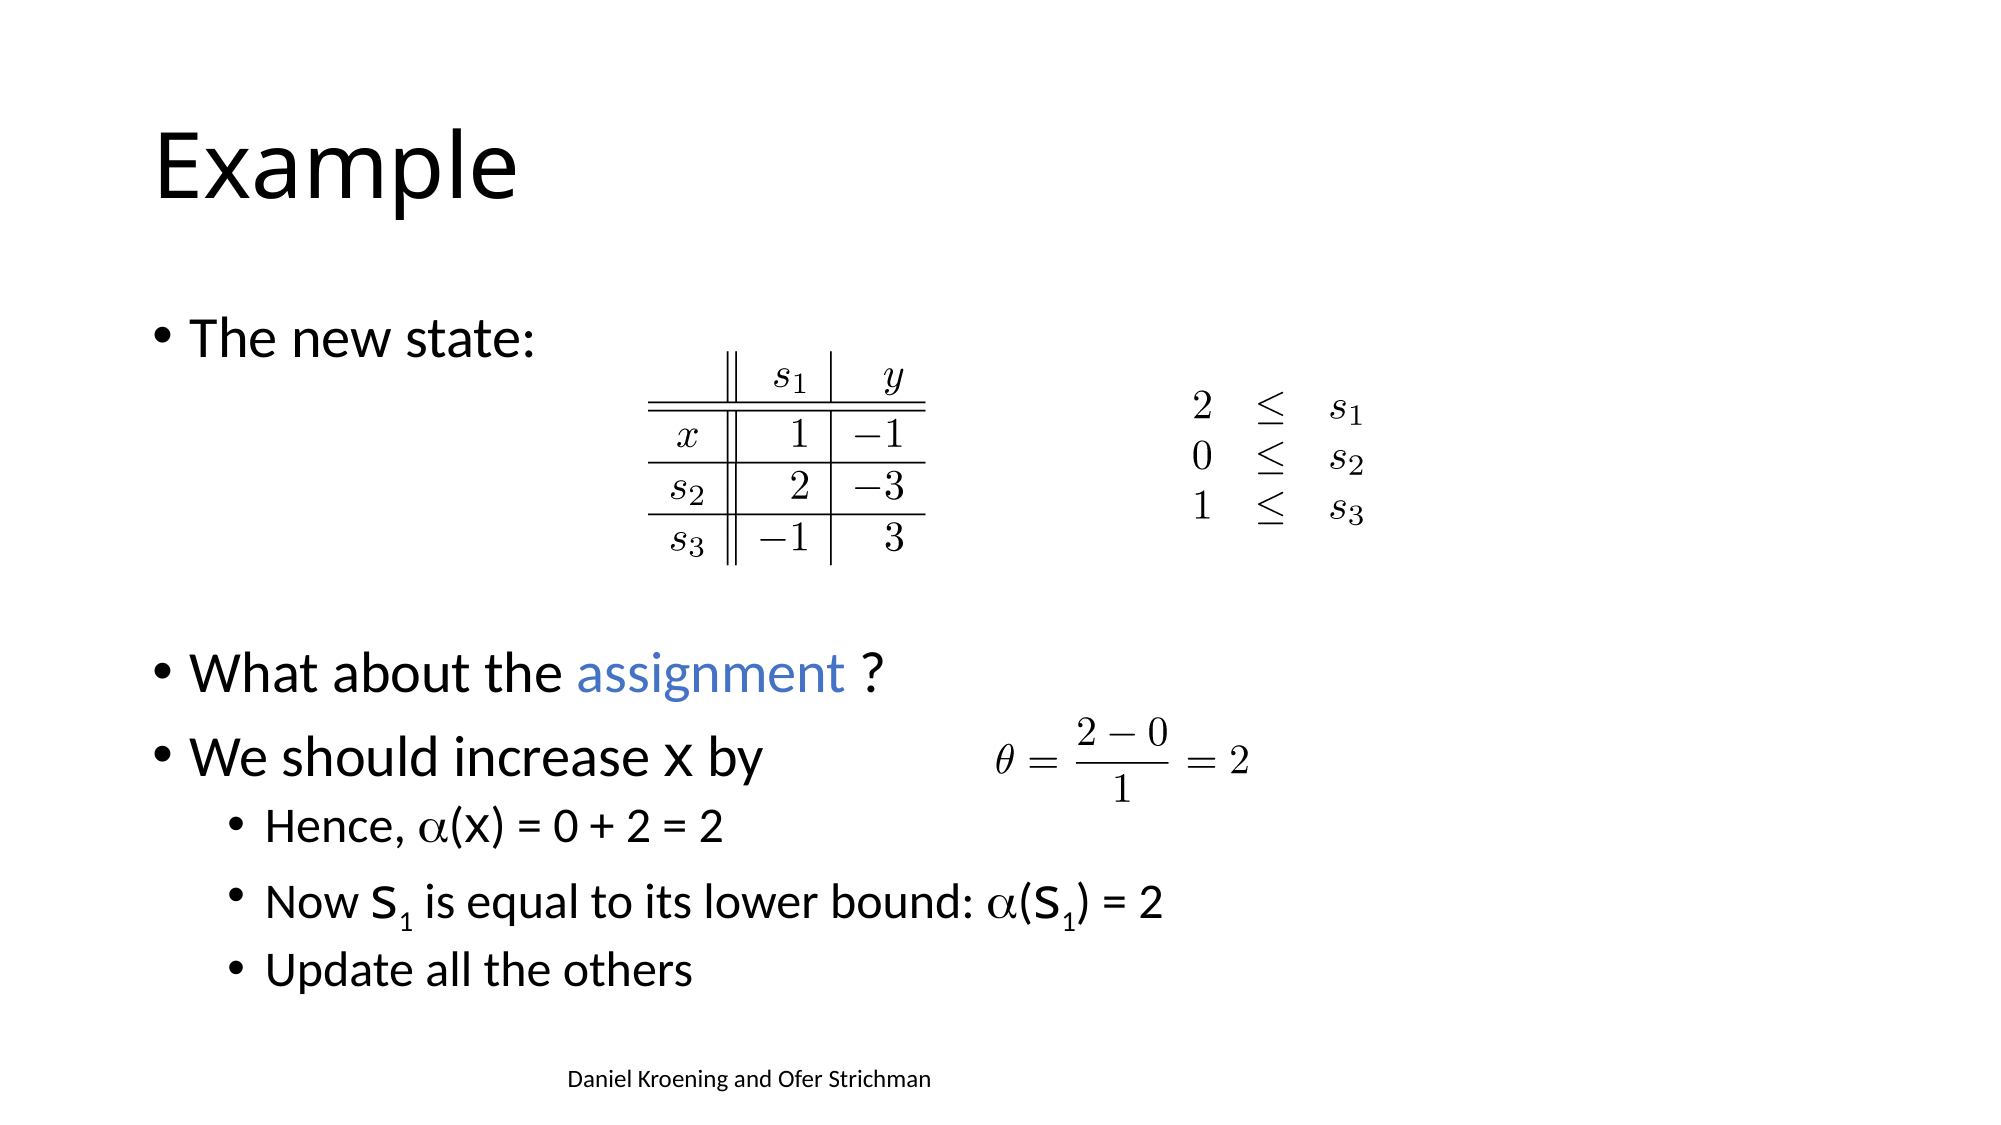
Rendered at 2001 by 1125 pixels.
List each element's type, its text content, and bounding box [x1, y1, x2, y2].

text_box Daniel Kroening and Ofer Strichman [512, 1024, 988, 1100]
title Example [137, 59, 1863, 278]
picture [645, 348, 1363, 566]
list The new state: What about the assignment ? We should increase x by Hence, (x) = 0 + 2 = 2 Now s1 is equal to its lower bound: (s1) = 2 Update all the others [137, 299, 1863, 1014]
picture [993, 715, 1249, 803]
